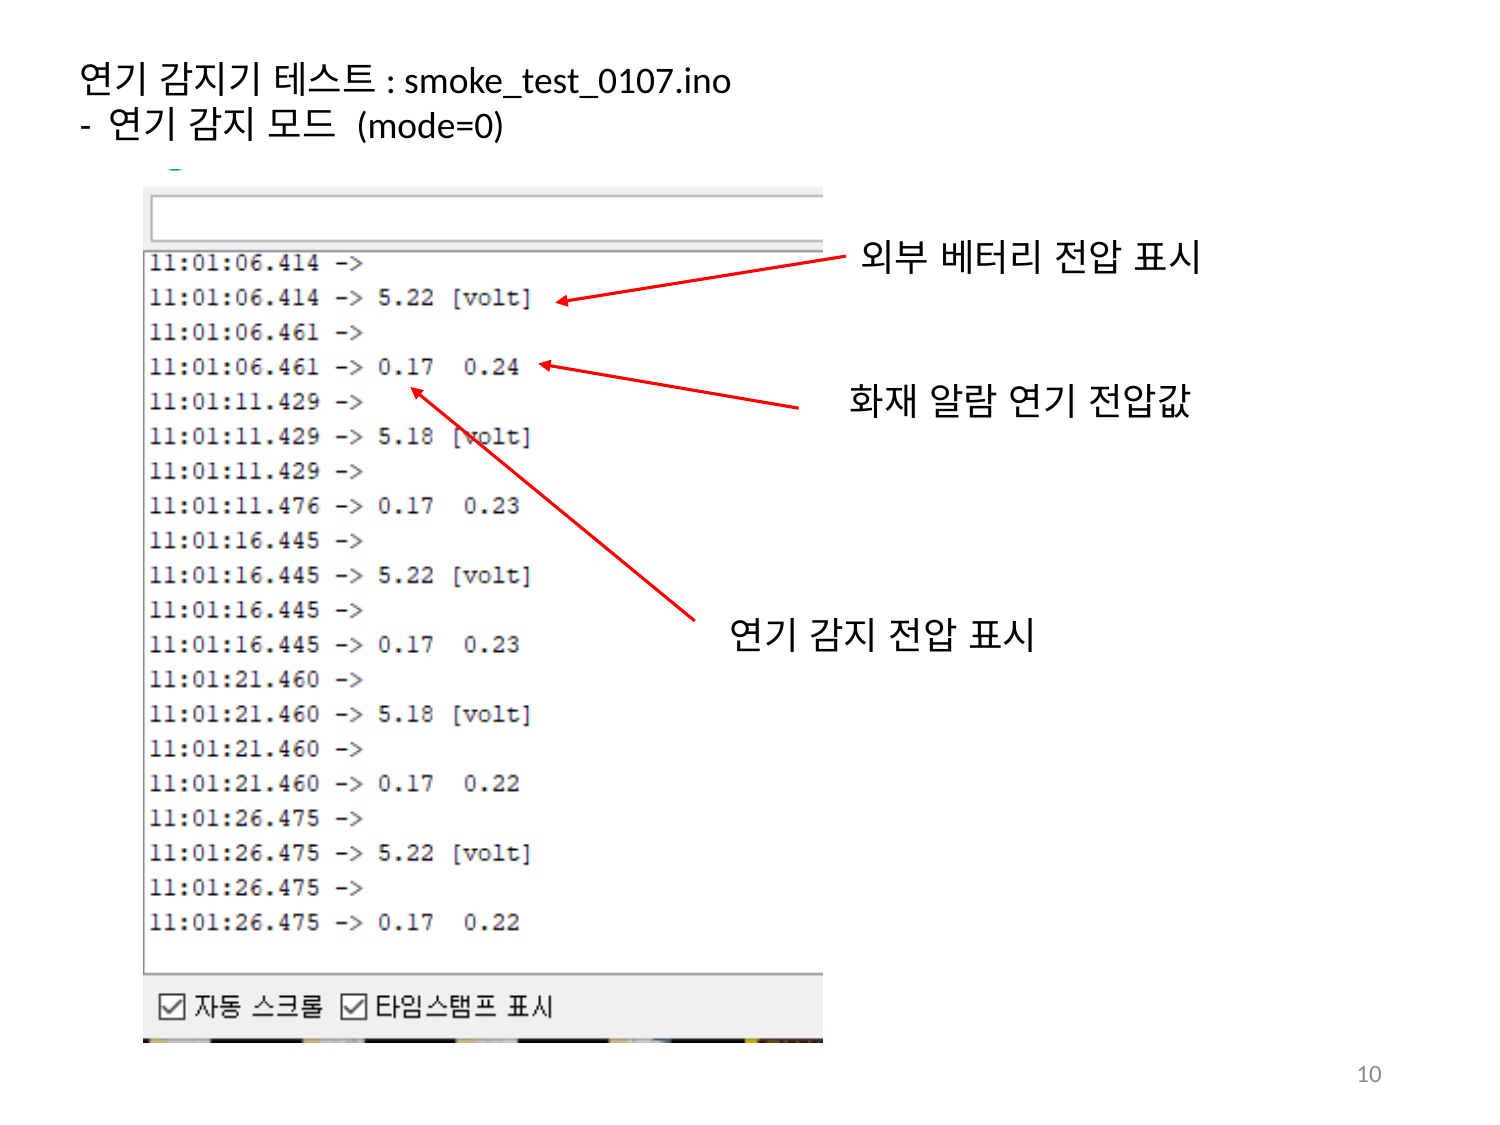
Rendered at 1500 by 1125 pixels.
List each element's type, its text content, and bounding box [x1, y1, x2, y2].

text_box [555, 256, 835, 303]
text_box 외부 베터리 전압 표시 [845, 226, 1229, 286]
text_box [410, 386, 695, 621]
text_box 화재 알람 연기 전압값 [835, 370, 1207, 431]
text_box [538, 363, 799, 409]
slide_number 10 [1059, 1042, 1397, 1103]
text_box 연기 감지기 테스트: smoke_test_0107.ino - 연기 감지 모드 (mode=0) [65, 49, 756, 154]
picture [143, 169, 823, 1043]
text_box 연기 감지 전압 표시 [823, 604, 1063, 665]
